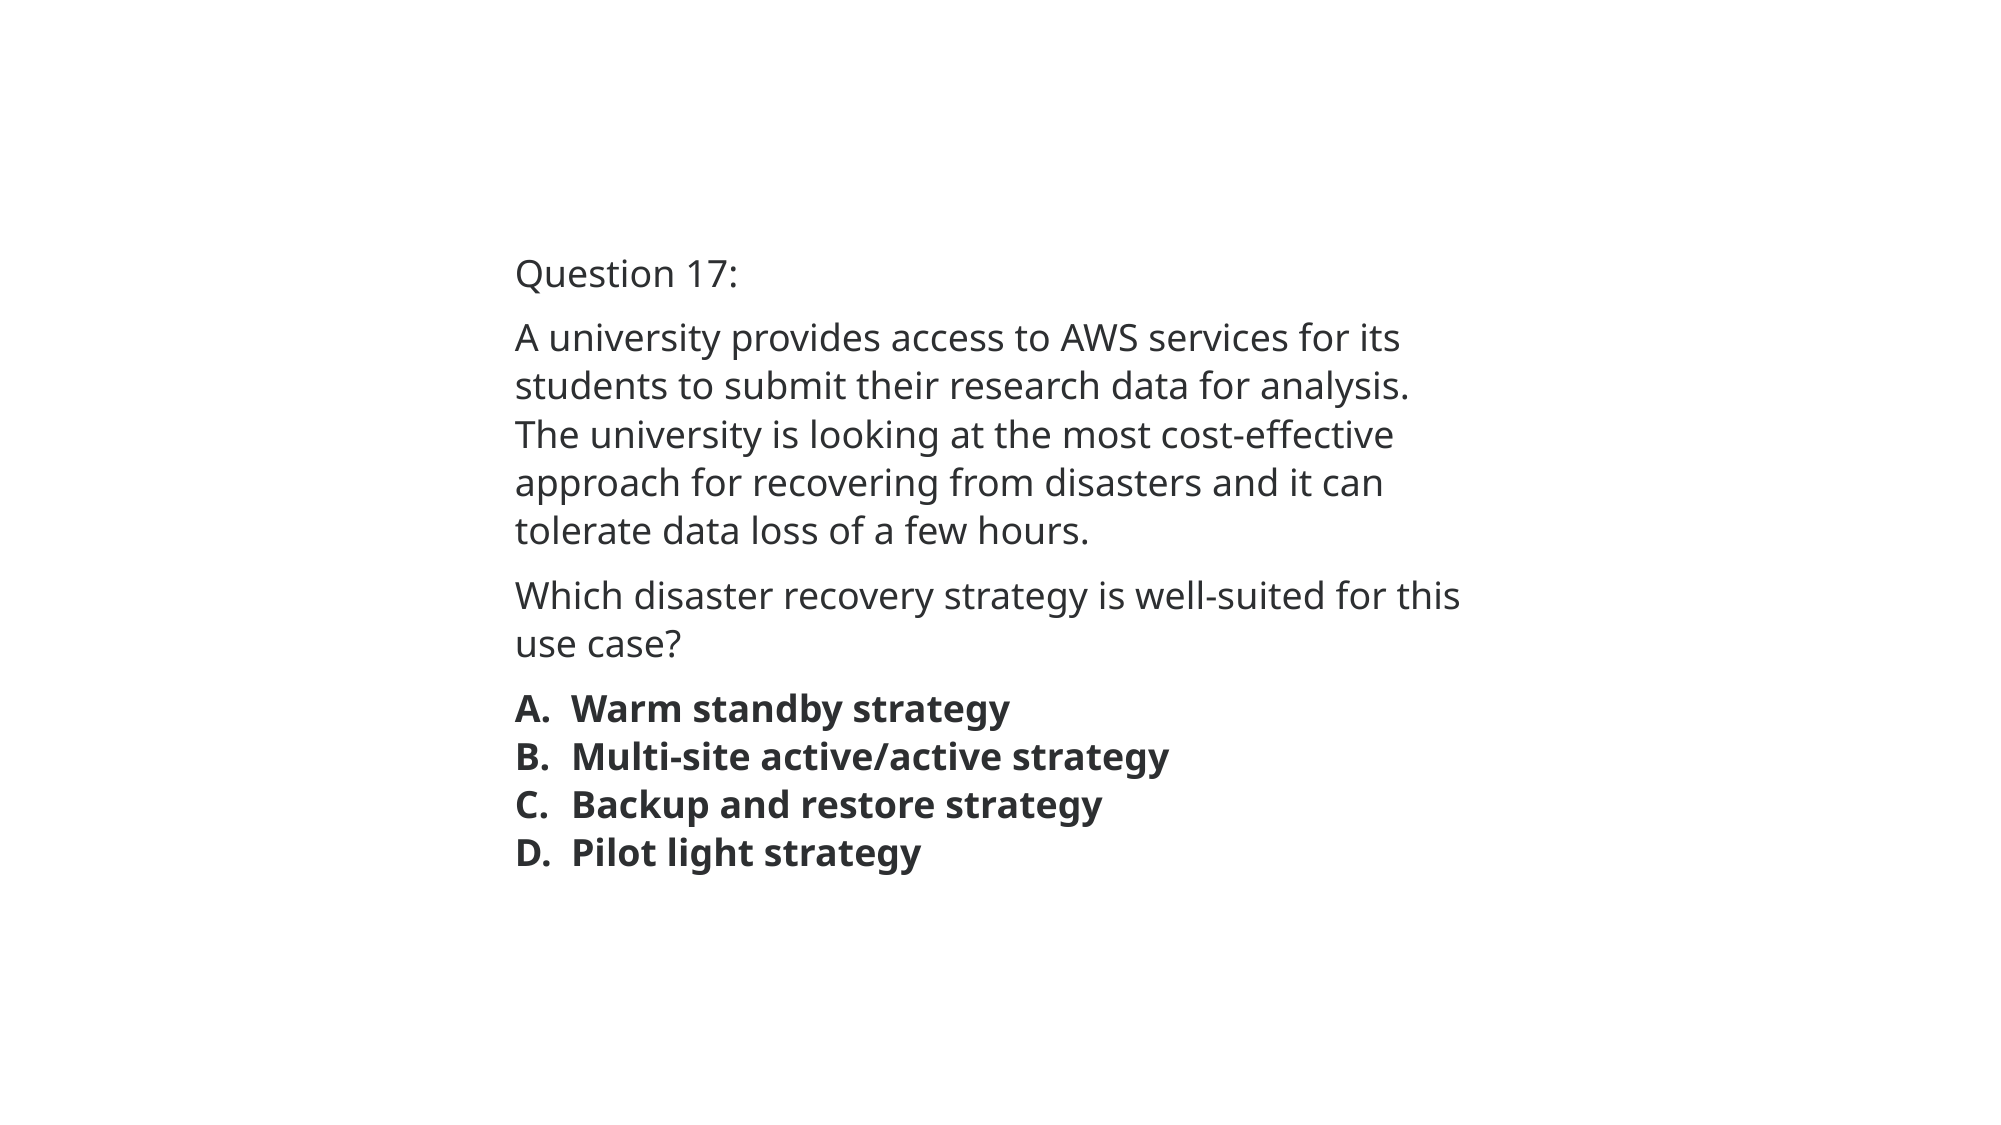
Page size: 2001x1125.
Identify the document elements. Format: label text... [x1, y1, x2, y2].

text_box Question 17: A university provides access to AWS services for its students to submit their research data for analysis. The university is looking at the most cost-effective approach for recovering from disasters and it can tolerate data loss of a few hours. Which disaster recovery strategy is well-suited for this use case? Warm standby strategy Multi-site active/active strategy Backup and restore strategy Pilot light strategy [500, 238, 1501, 882]
